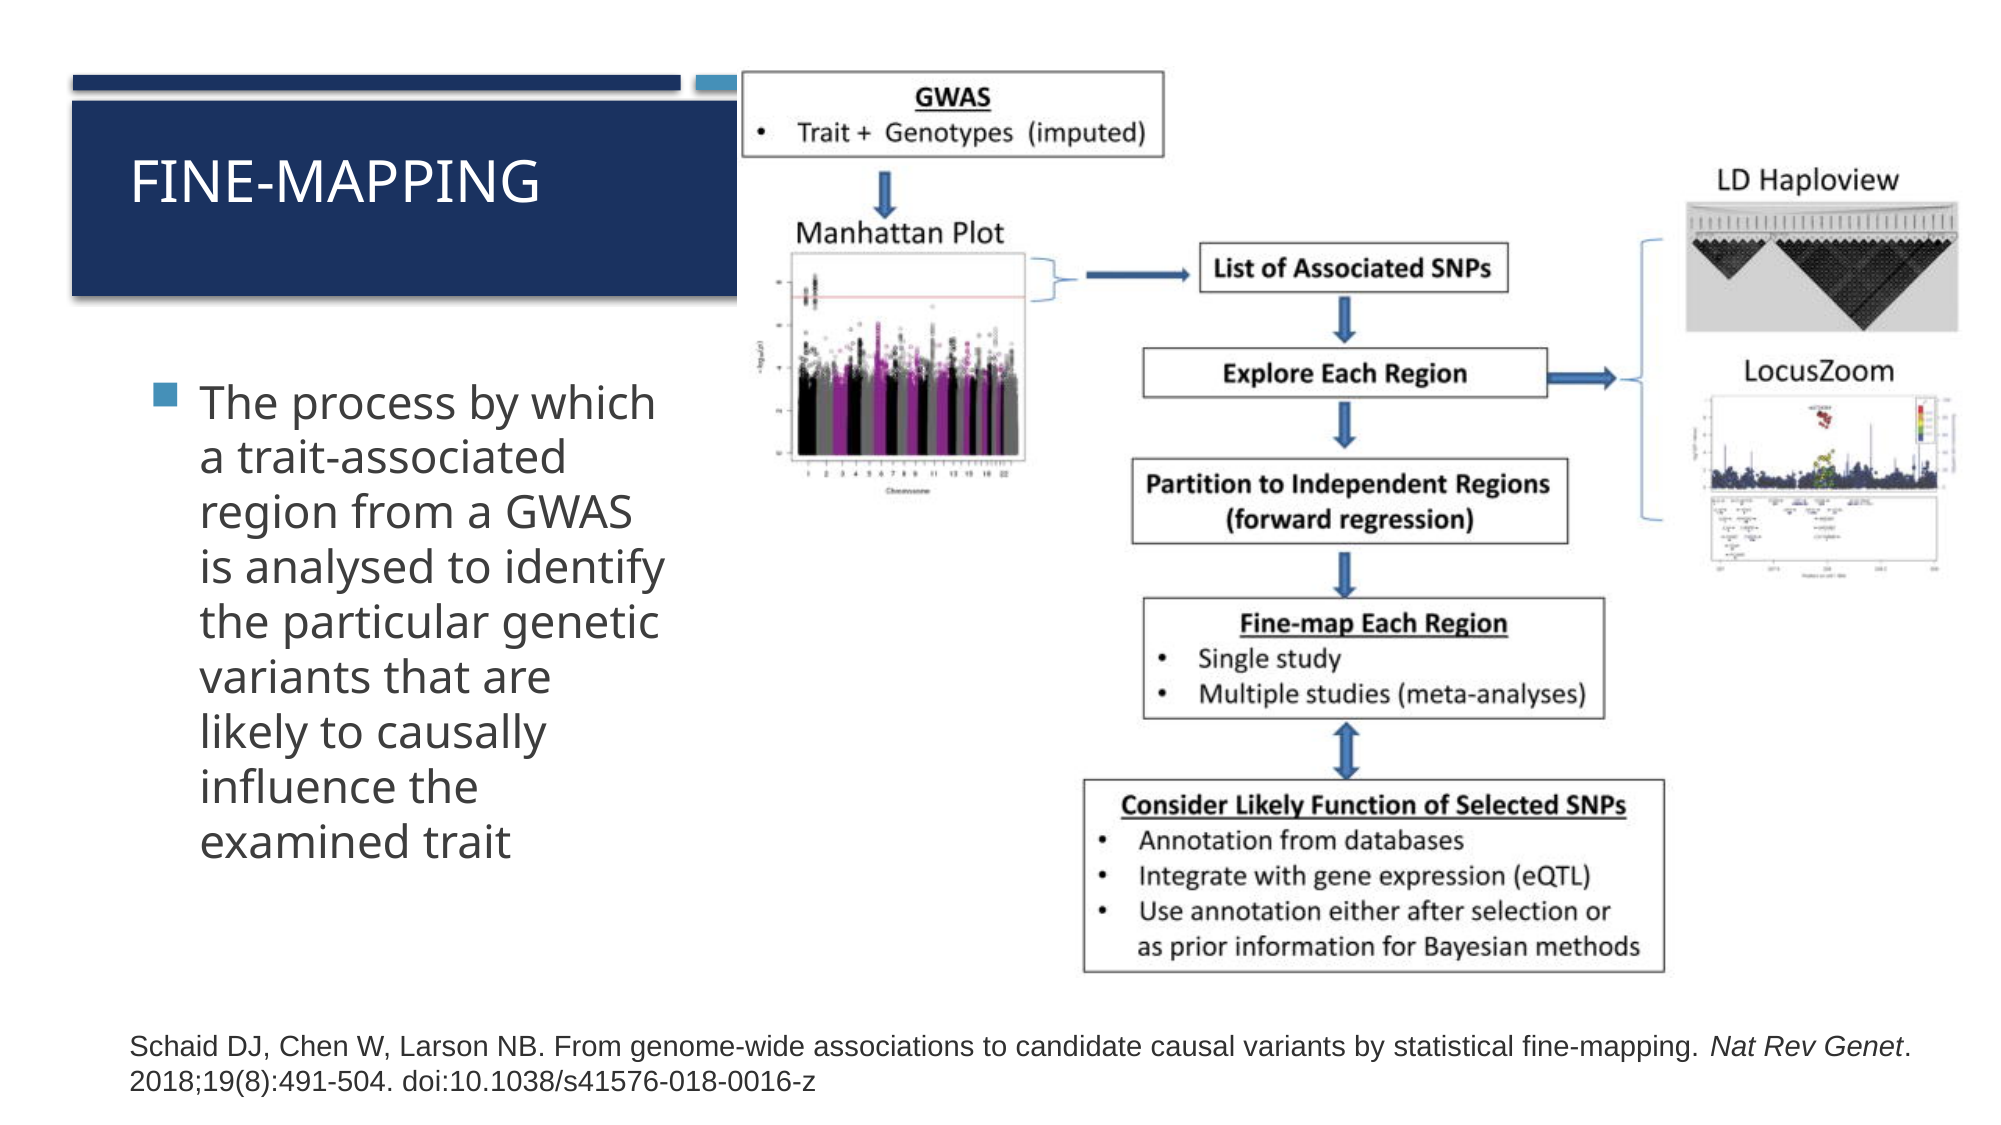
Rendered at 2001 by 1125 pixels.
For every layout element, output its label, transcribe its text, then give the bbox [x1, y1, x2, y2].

picture [736, 65, 1965, 978]
title Fine-mapping [114, 98, 680, 222]
text_box Schaid DJ, Chen W, Larson NB. From genome-wide associations to candidate causal variants by statistical fine-mapping. Nat Rev Genet. 2018;19(8):491-504. doi:10.1038/s41576-018-0016-z [114, 1019, 2000, 1105]
list The process by which a trait-associated region from a GWAS is analysed to identify the particular genetic variants that are likely to causally influence the examined trait [134, 263, 683, 978]
